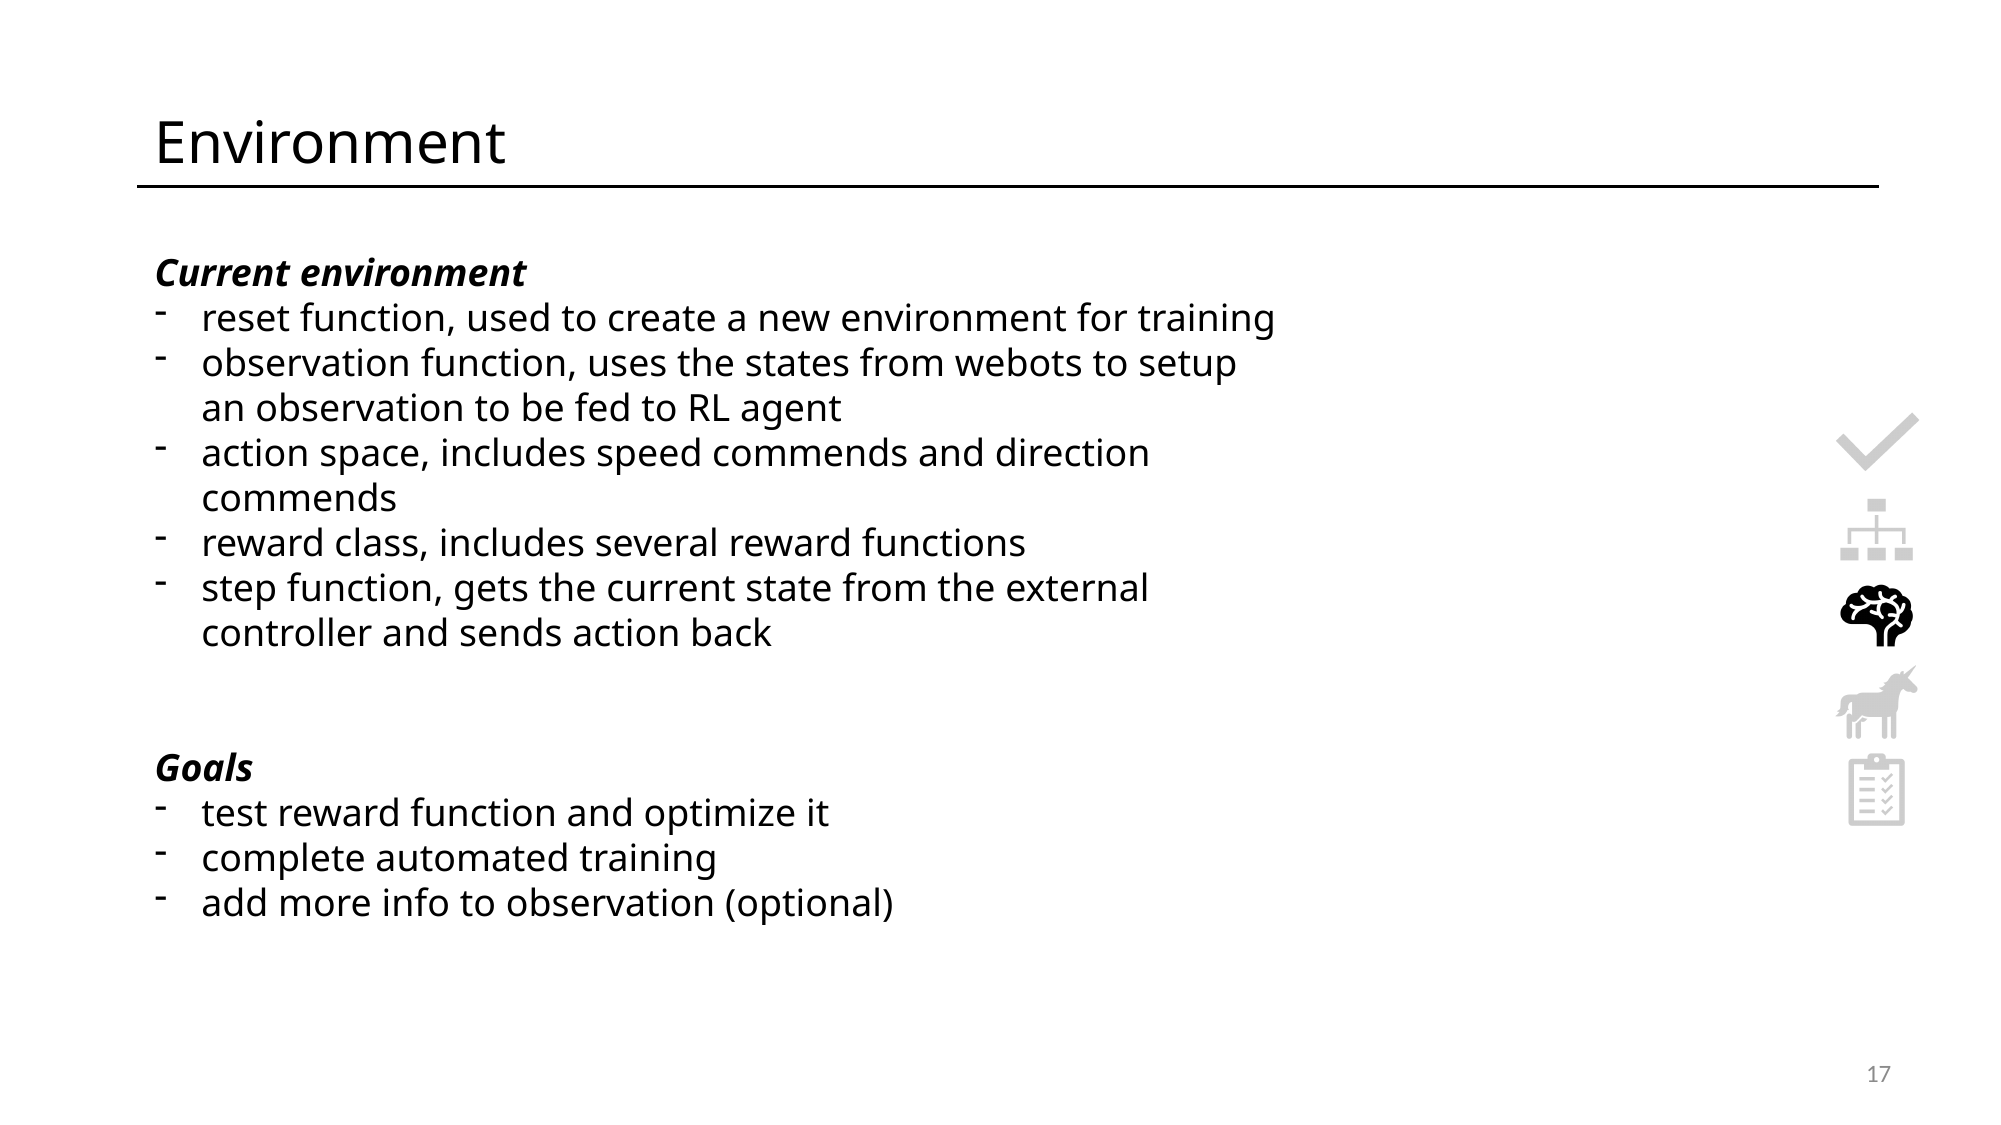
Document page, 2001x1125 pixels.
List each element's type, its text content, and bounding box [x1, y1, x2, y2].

picture [1833, 486, 1920, 833]
text_box Environment [139, 95, 1878, 185]
slide_number 17 [1835, 1042, 1922, 1103]
picture [1834, 398, 1921, 485]
text_box Current environment reset function, used to create a new environment for training observation function, uses the states from webots to setup an observation to be fed to RL agent action space, includes speed commends and direction commends reward class, includes several reward functions step function, gets the current state from the external controller and sends action back Goals test reward function and optimize it complete automated training add more info to observation (optional) [139, 241, 1303, 976]
